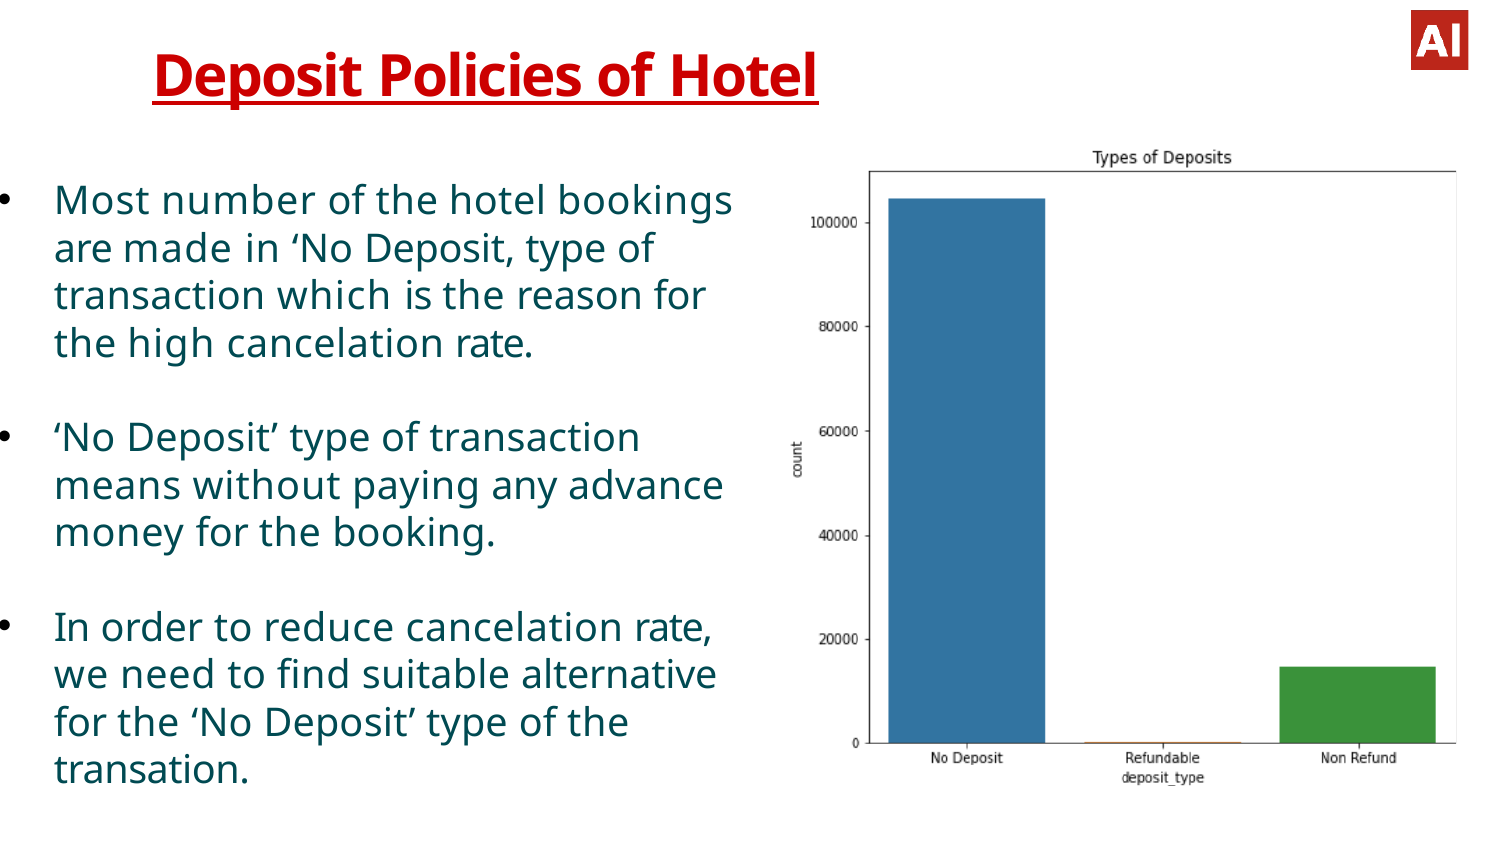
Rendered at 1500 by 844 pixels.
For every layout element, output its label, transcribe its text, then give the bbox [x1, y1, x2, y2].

title Deposit Policies of Hotel [150, 35, 903, 179]
picture [1411, 10, 1469, 70]
text_box [790, 149, 1457, 786]
text_box Most number of the hotel bookings are made in ‘No Deposit, type of transaction which is the reason for the high cancelation rate. ‘No Deposit’ type of transaction means without paying any advance money for the booking. In order to reduce cancelation rate, we need to find suitable alternative for the ‘No Deposit’ type of the transation. [0, 173, 765, 792]
